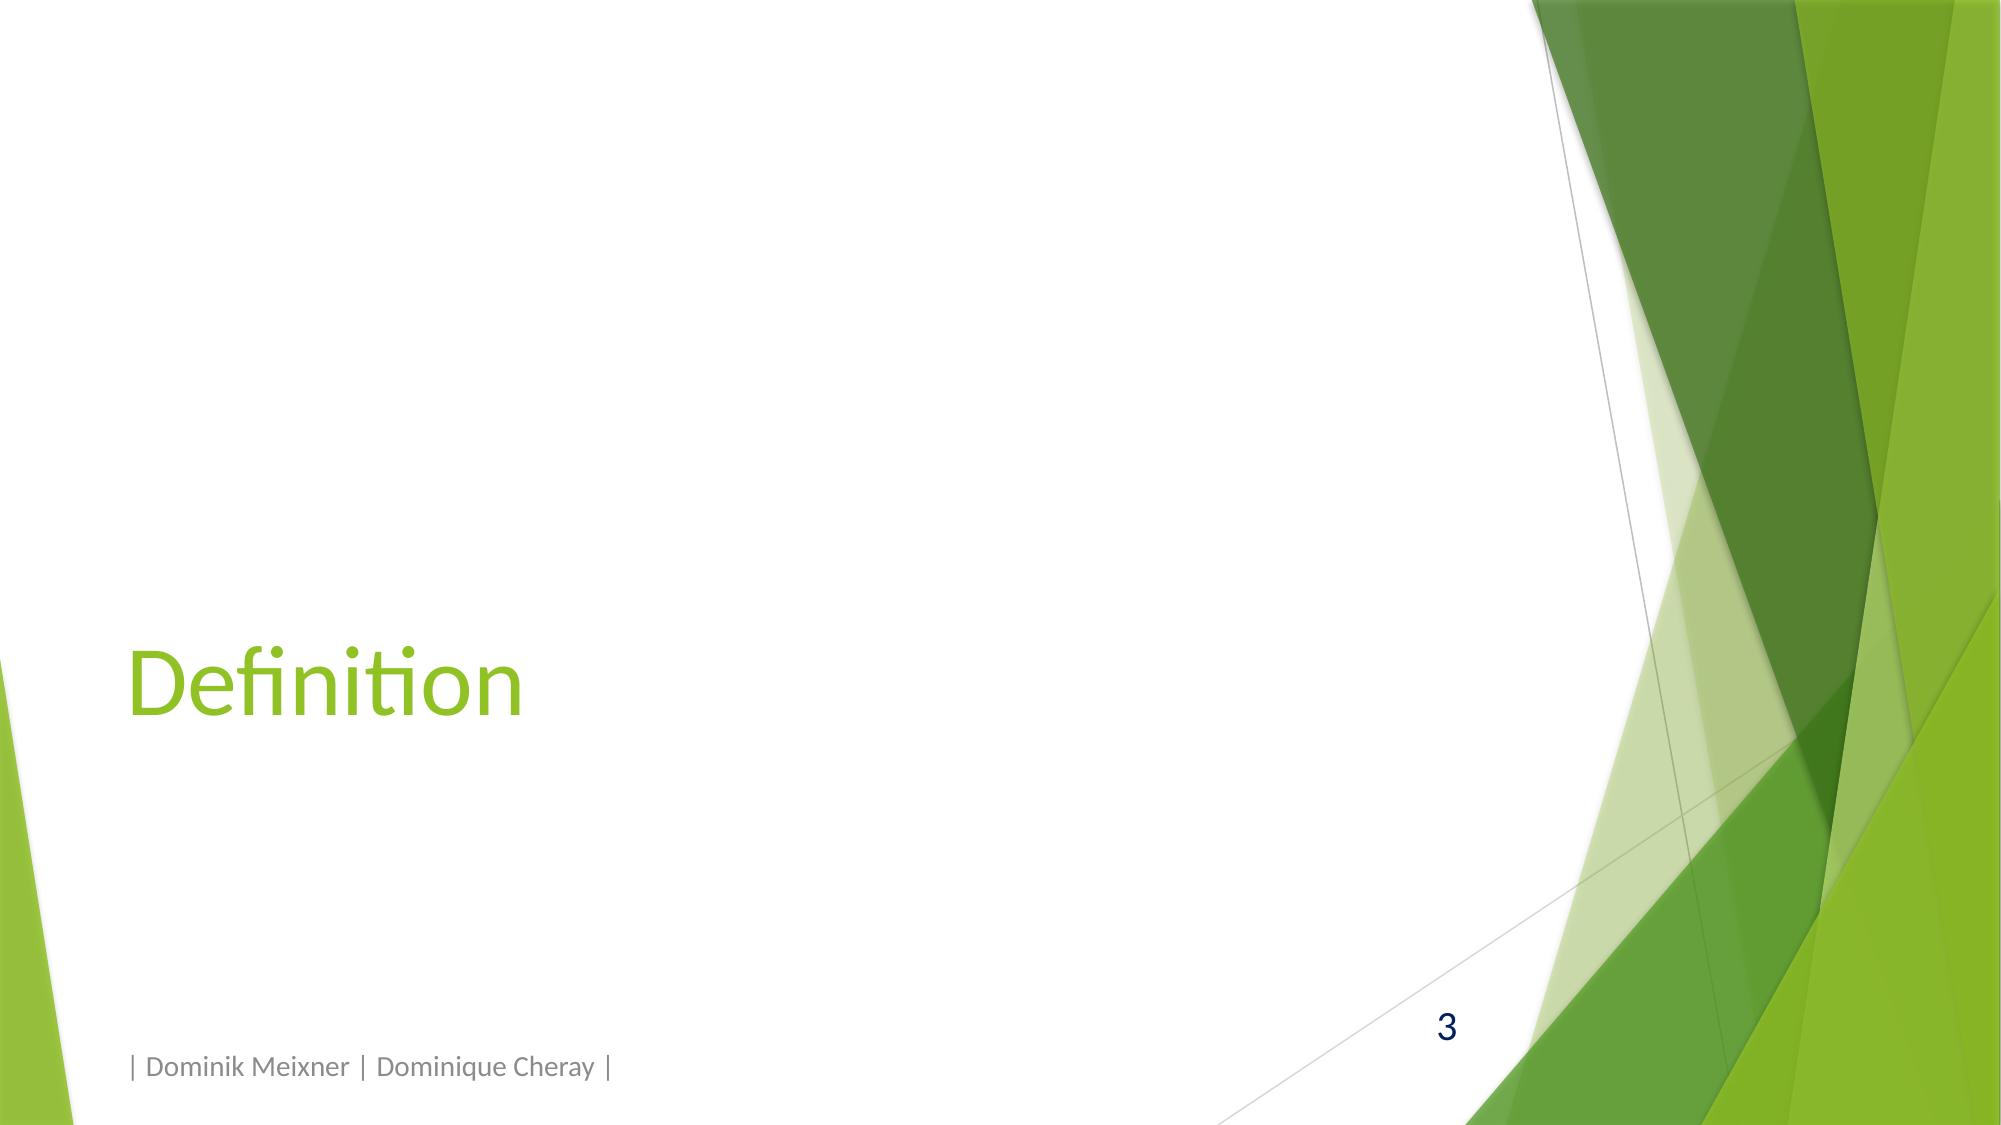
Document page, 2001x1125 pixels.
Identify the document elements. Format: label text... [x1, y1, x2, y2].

title Definition [111, 443, 1522, 743]
footer | Dominik Meixner | Dominique Cheray | [111, 1034, 1145, 1095]
